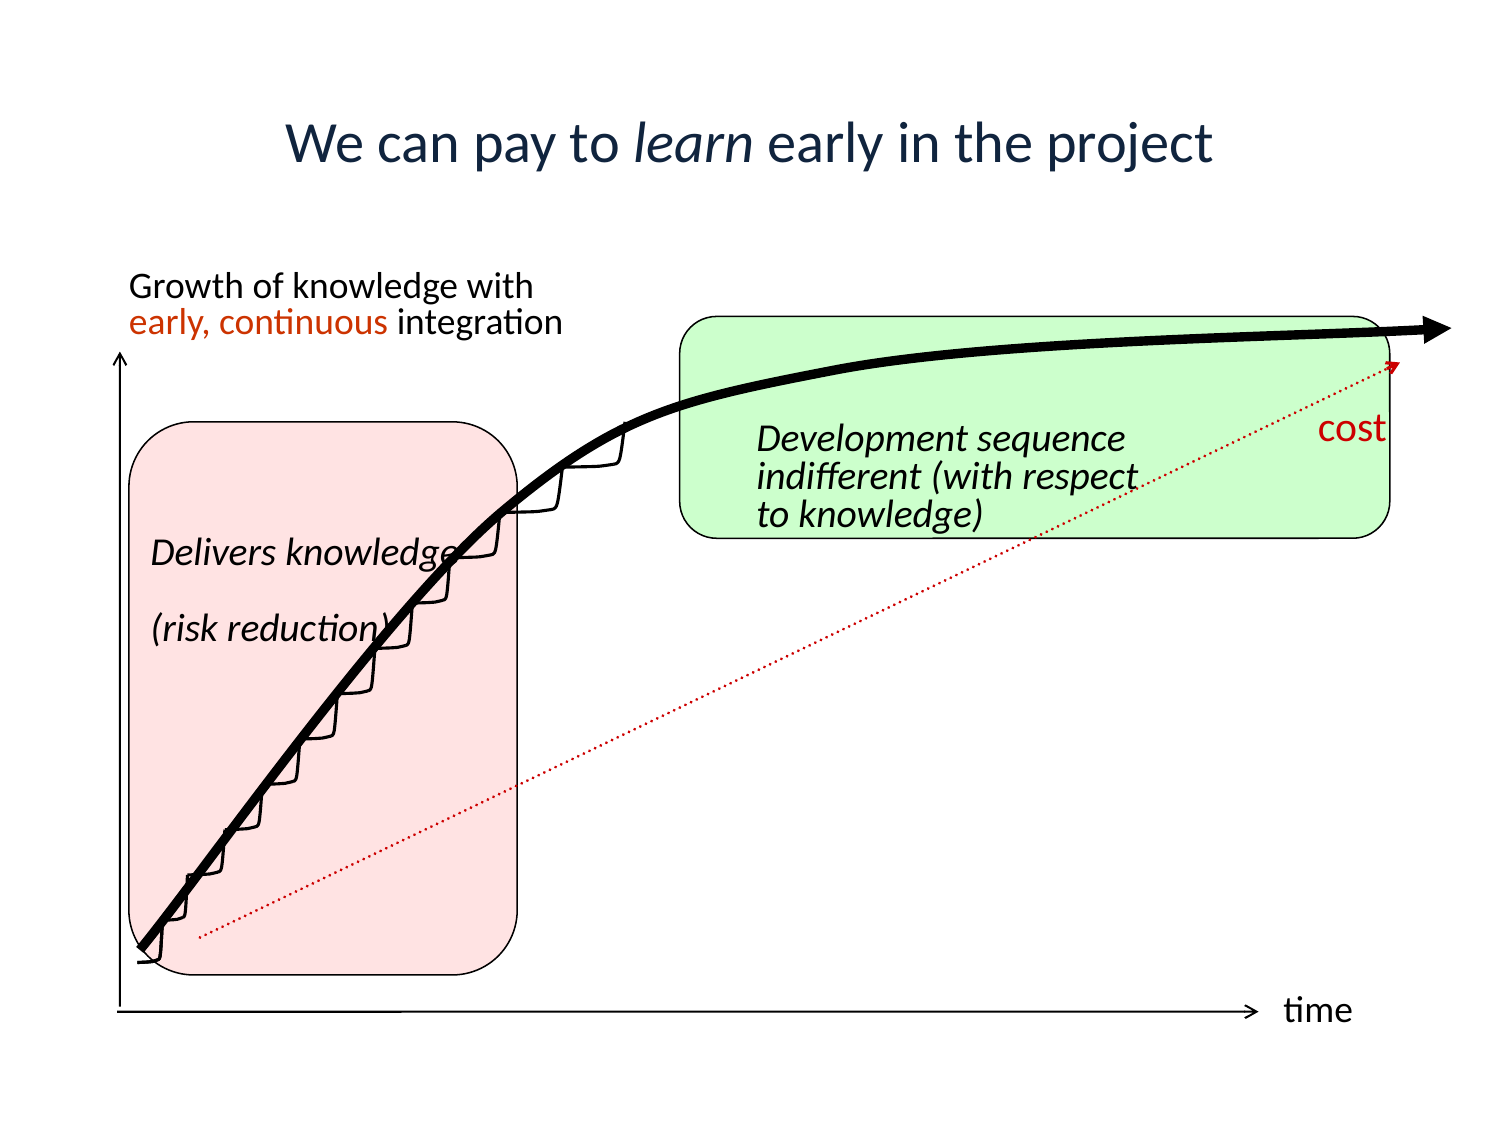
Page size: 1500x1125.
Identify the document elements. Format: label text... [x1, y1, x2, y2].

text_box time [1283, 993, 1354, 1030]
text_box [137, 919, 163, 963]
text_box [1395, 322, 1452, 355]
title We can pay to learn early in the project [75, 45, 1425, 233]
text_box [116, 351, 1259, 1012]
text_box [137, 421, 626, 963]
text_box Growth of knowledge with early, continuous integration [128, 269, 610, 342]
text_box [679, 316, 1391, 360]
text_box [199, 362, 1401, 938]
